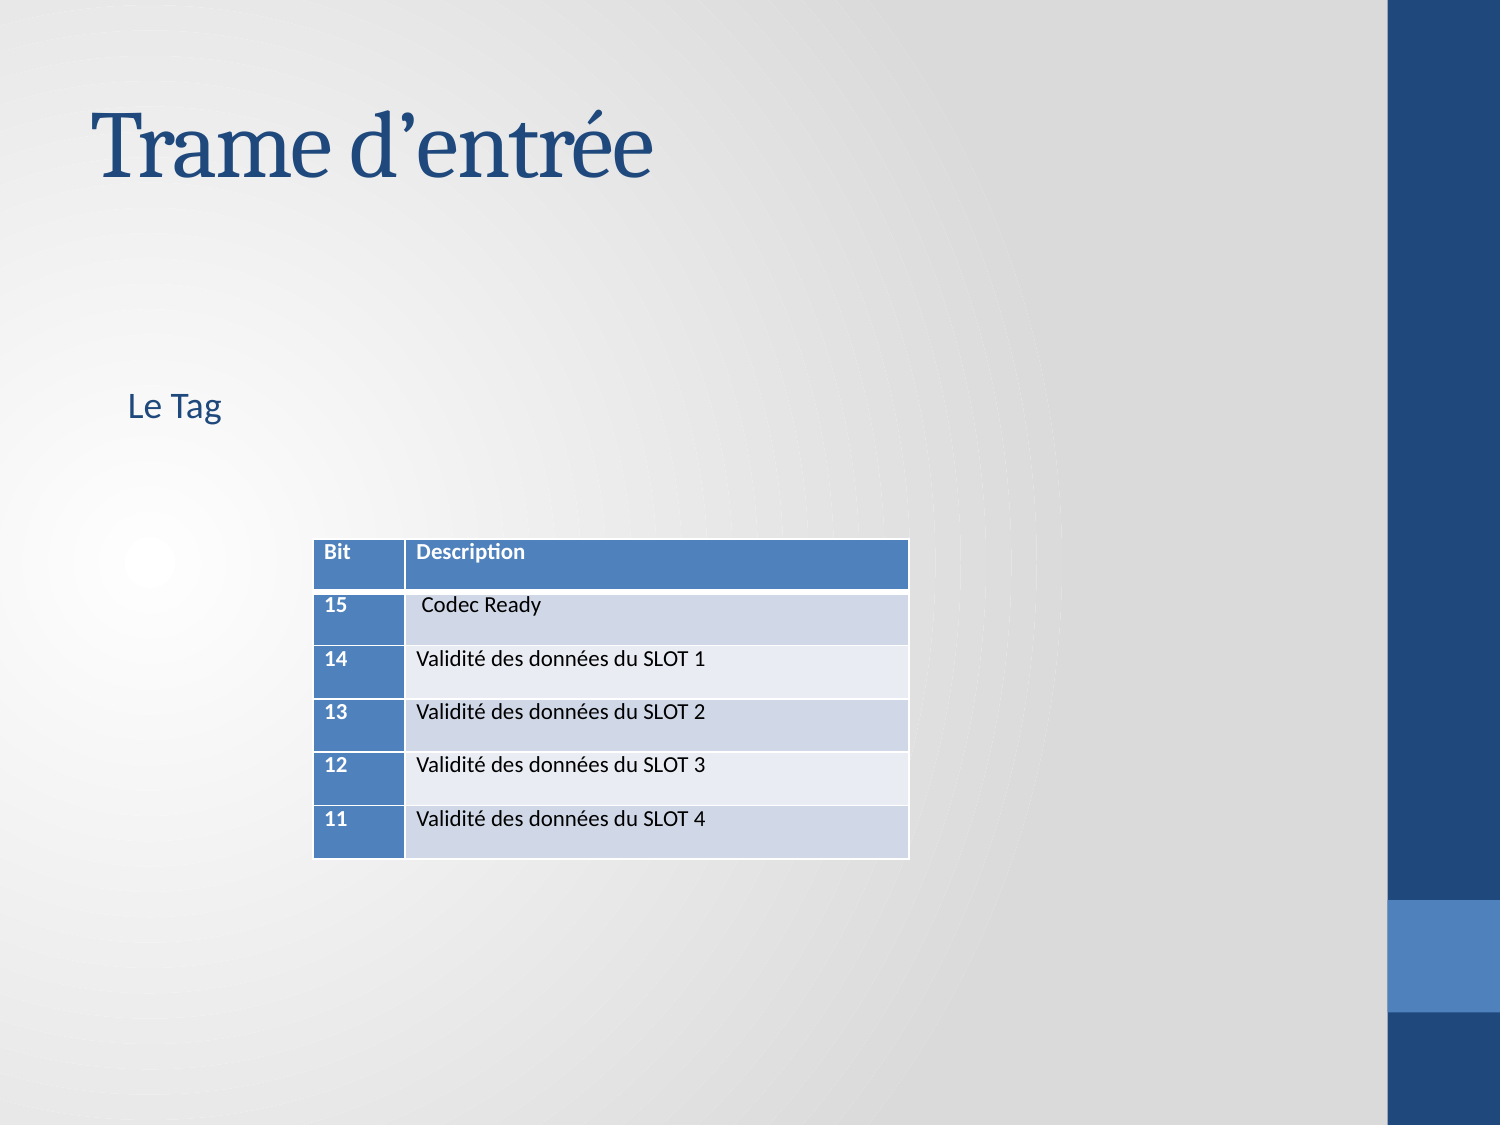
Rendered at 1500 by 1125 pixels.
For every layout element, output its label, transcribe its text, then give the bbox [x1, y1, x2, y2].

table_cell 12 [314, 753, 404, 805]
table_cell Validité des données du SLOT 2 [406, 700, 908, 751]
table_cell Codec Ready [406, 595, 908, 645]
text_box Le Tag [113, 373, 254, 434]
table_header Description [406, 540, 908, 589]
table_cell 15 [314, 595, 404, 645]
table_cell Validité des données du SLOT 1 [406, 646, 908, 698]
table_cell 13 [314, 700, 404, 751]
table_header Bit [314, 540, 404, 589]
table_cell Validité des données du SLOT 4 [406, 806, 908, 858]
table_cell 14 [314, 646, 404, 698]
title Trame d’entrée [75, 45, 1325, 233]
table_cell 11 [314, 806, 404, 858]
table_cell Validité des données du SLOT 3 [406, 753, 908, 805]
